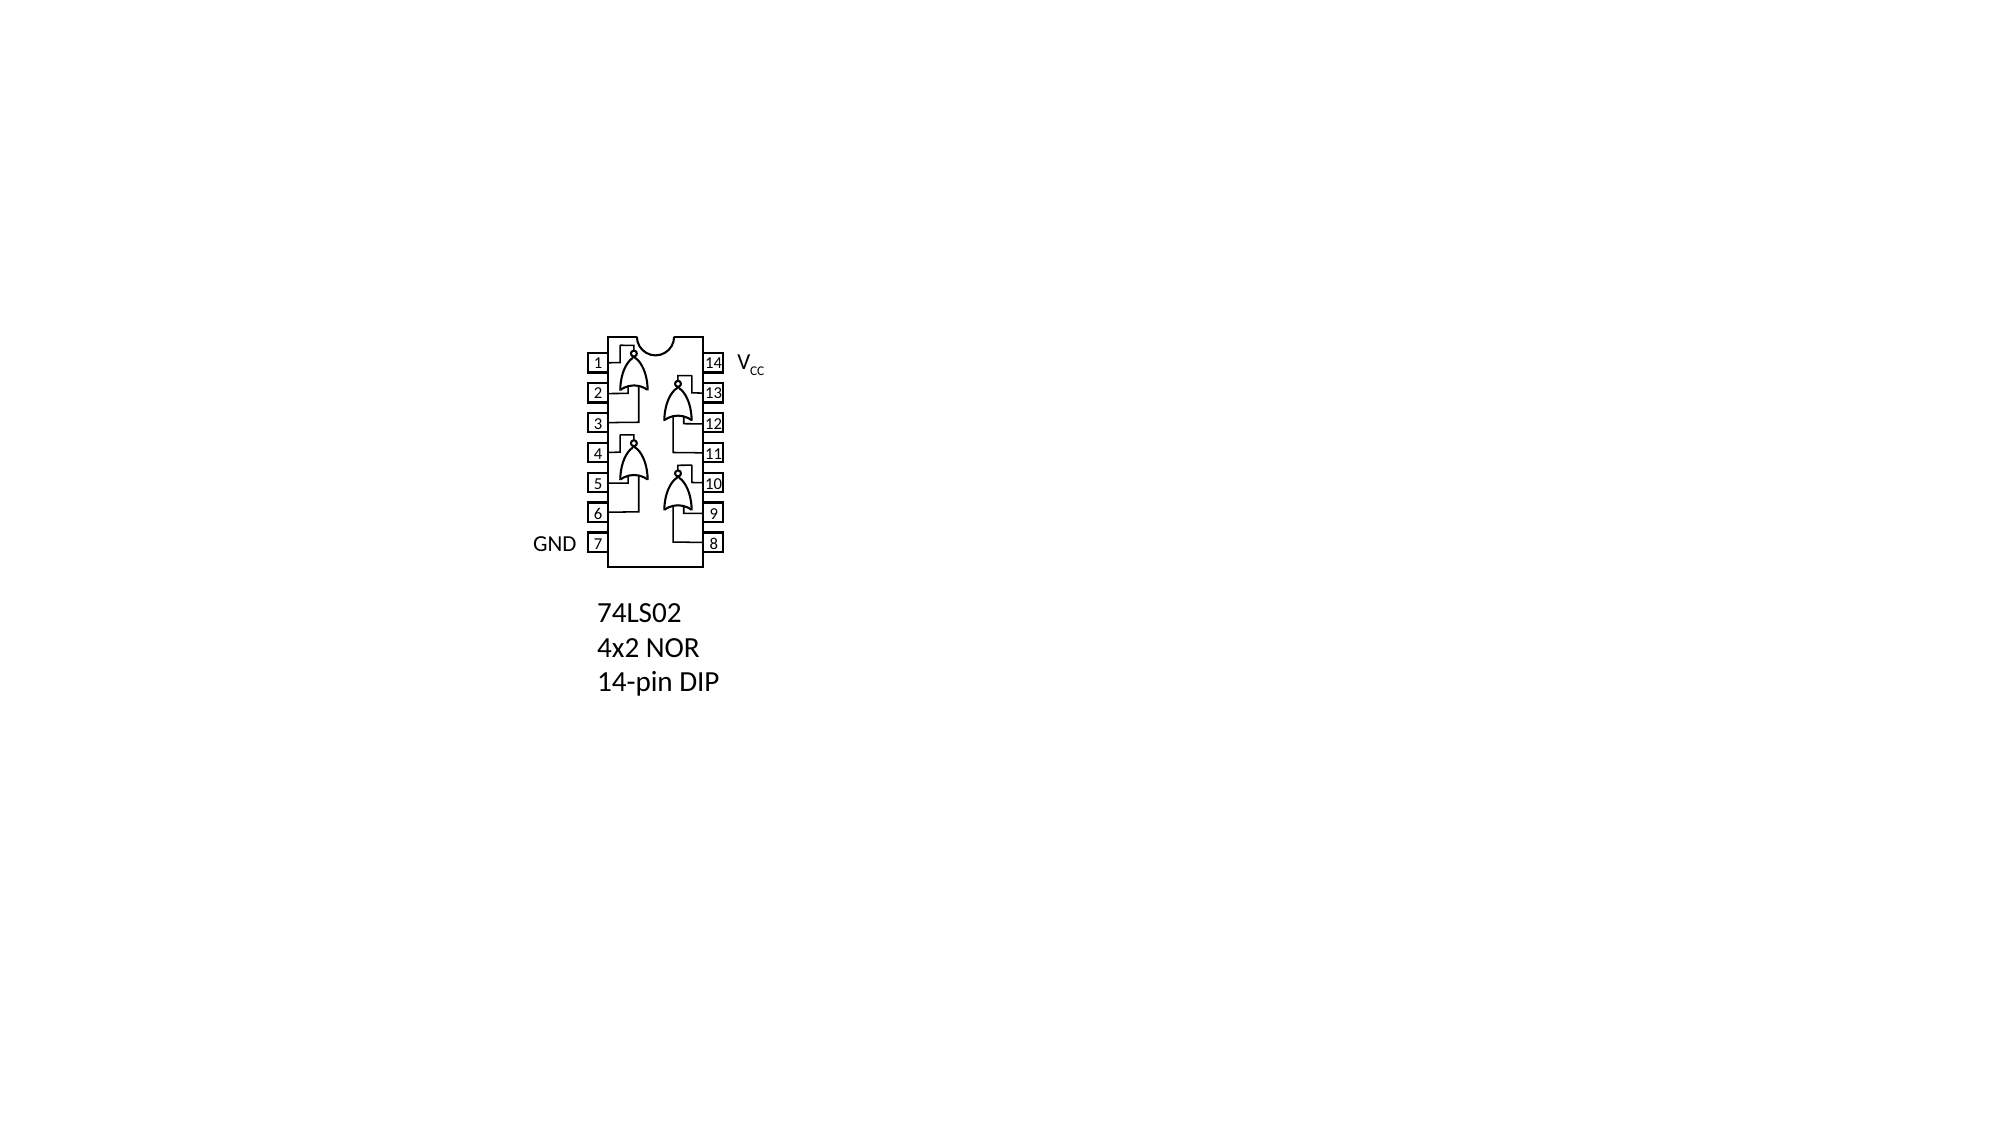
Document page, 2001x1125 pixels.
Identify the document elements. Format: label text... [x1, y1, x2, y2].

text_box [651, 464, 705, 546]
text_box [607, 434, 661, 516]
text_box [651, 375, 705, 457]
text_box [607, 344, 661, 426]
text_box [571, 318, 743, 567]
text_box GND [516, 520, 571, 564]
text_box 74LS02 4x2 NOR 14-pin DIP [582, 585, 770, 706]
text_box VCC [743, 339, 785, 386]
